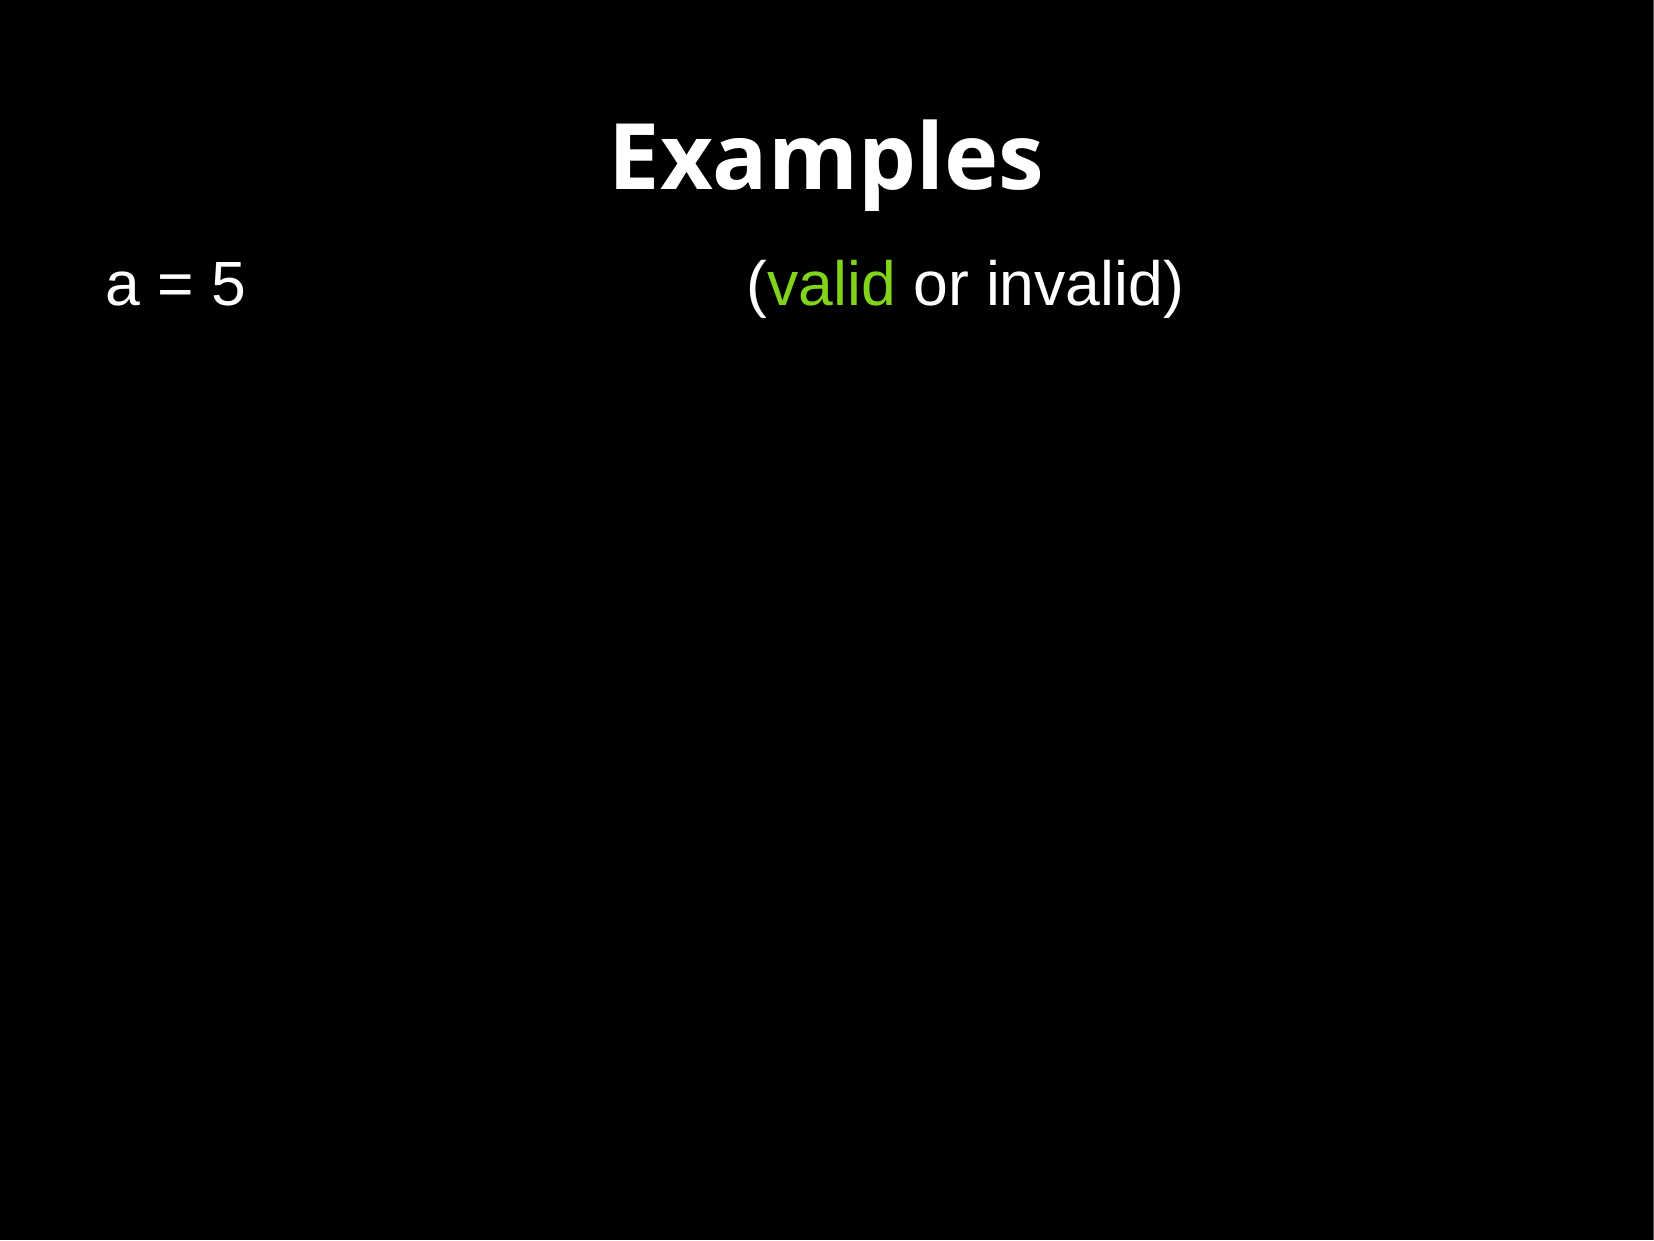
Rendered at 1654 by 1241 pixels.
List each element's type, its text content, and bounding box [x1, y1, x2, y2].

text_box Examples [82, 49, 1571, 257]
text_box a = 5 (valid or invalid) [105, 242, 1594, 1158]
